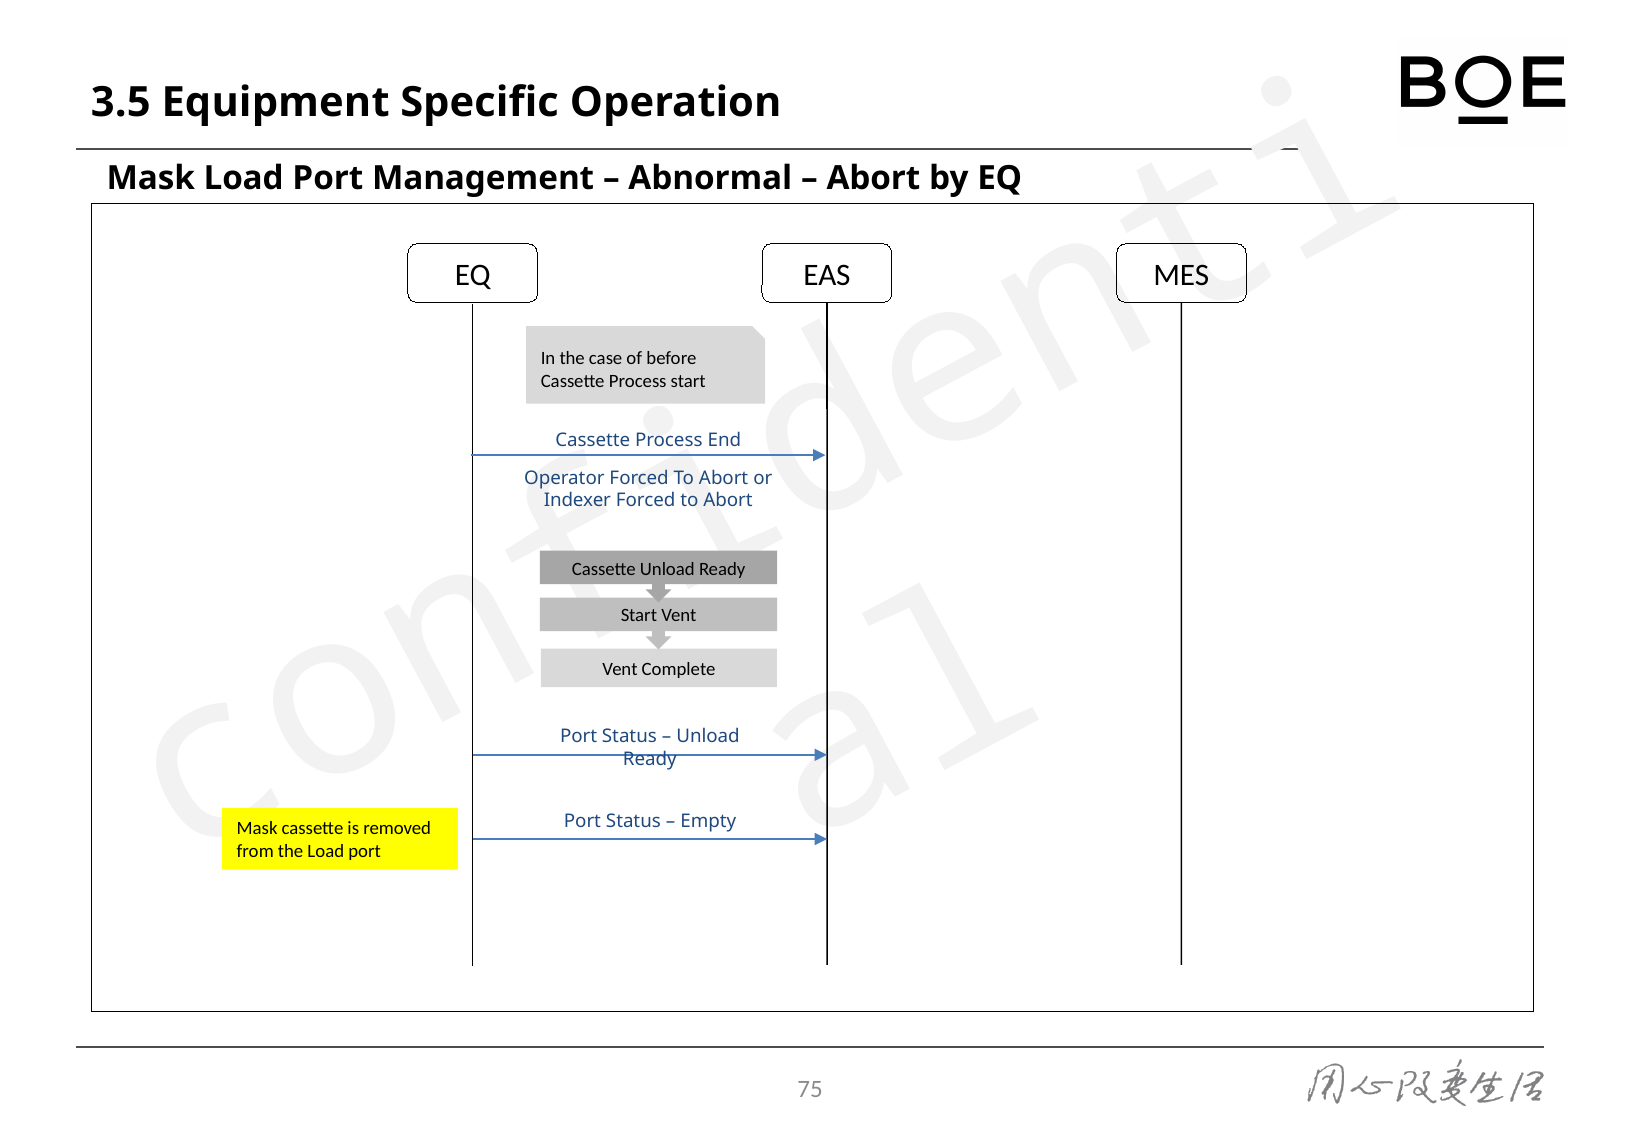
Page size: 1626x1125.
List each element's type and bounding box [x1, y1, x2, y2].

title [75, 50, 954, 150]
picture [1398, 35, 1567, 146]
picture [1298, 1056, 1567, 1116]
text_box [90, 148, 1535, 1013]
